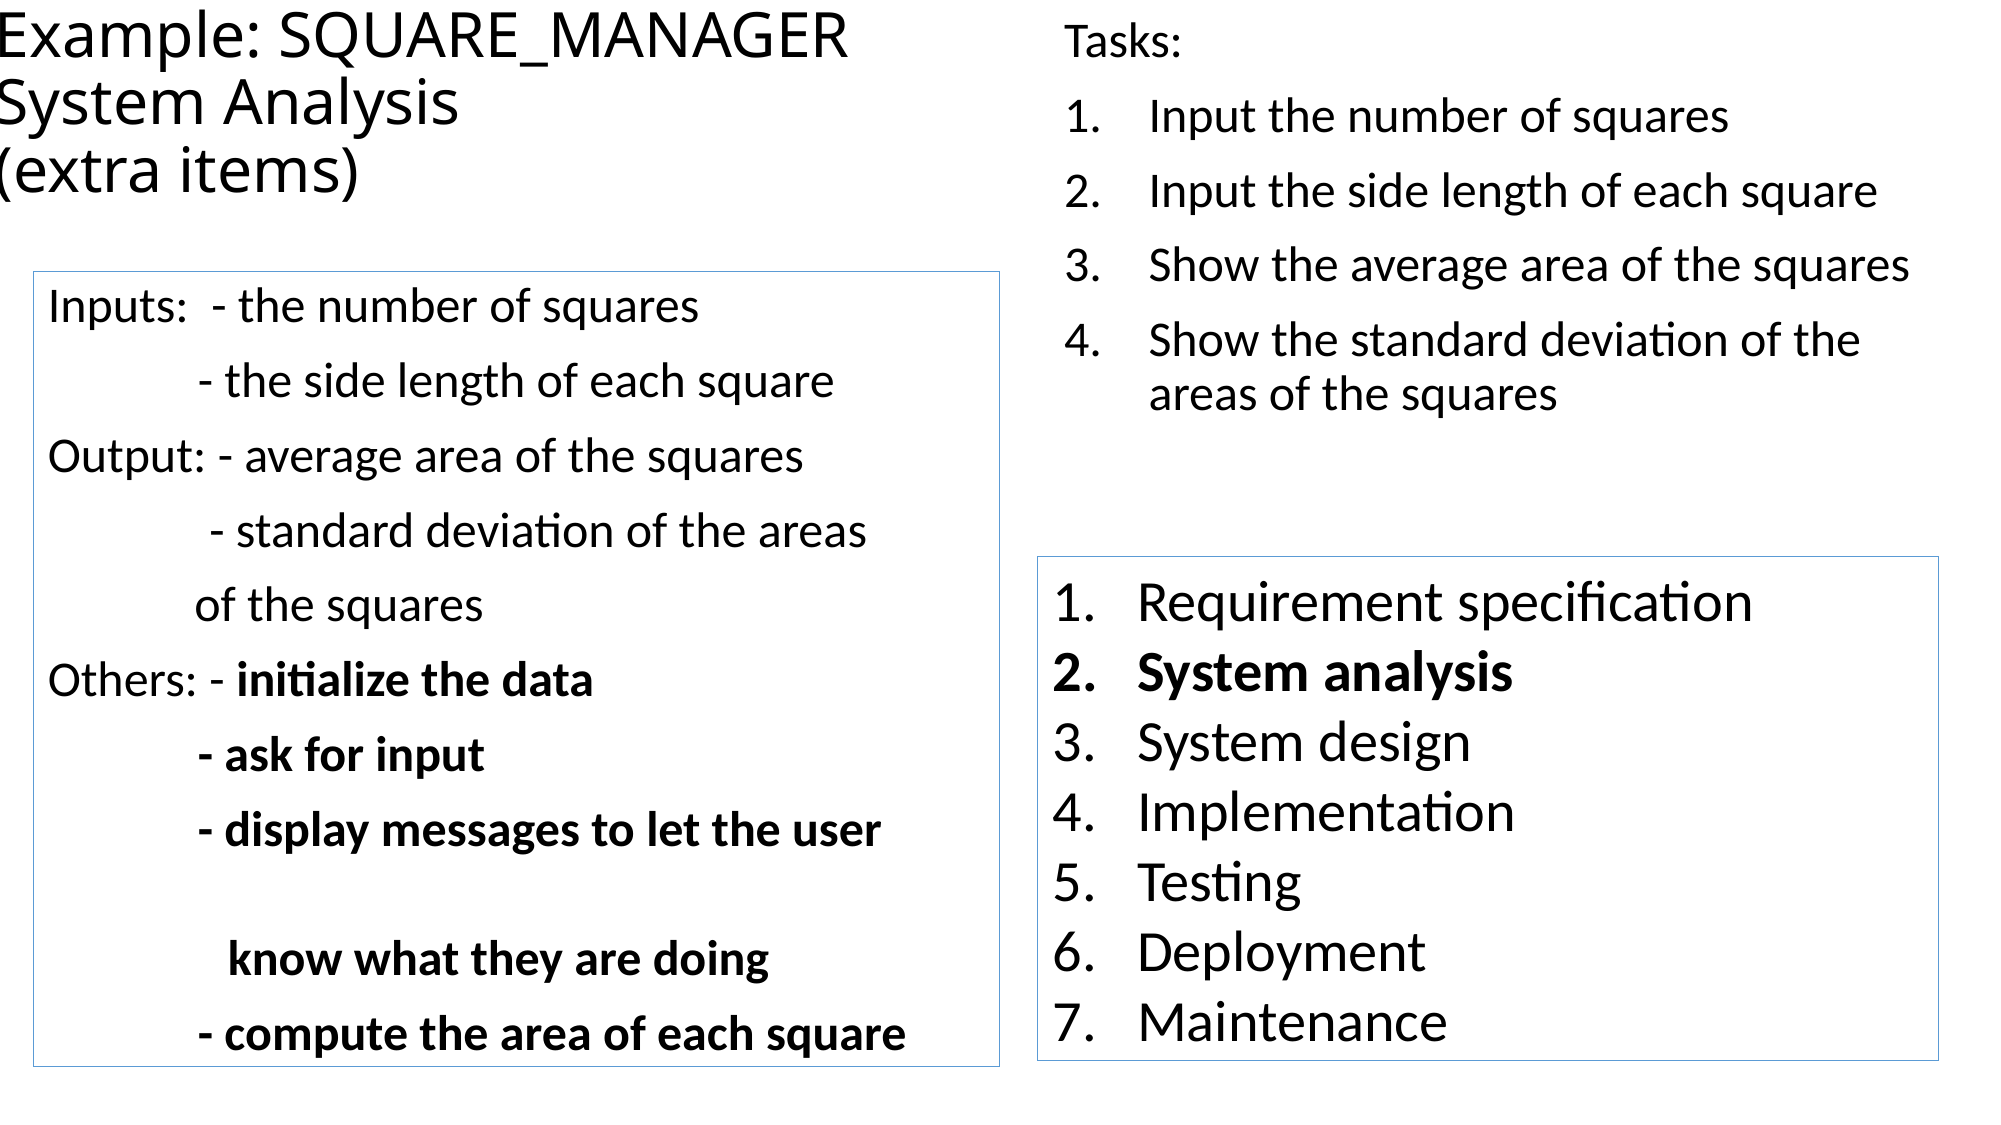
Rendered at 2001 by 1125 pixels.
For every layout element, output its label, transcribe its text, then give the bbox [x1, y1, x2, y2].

text_box Tasks: Input the number of squares Input the side length of each square Show the average area of the squares Show the standard deviation of the areas of the squares [1049, 6, 1947, 471]
title Example: SQUARE_MANAGER System Analysis (extra items) [0, 0, 1705, 214]
text_box Requirement specification System analysis System design Implementation Testing Deployment Maintenance [1037, 556, 1939, 1061]
text_box Inputs: - the number of squares - the side length of each square Output: - average area of the squares - standard deviation of the areas of the squares Others: - initialize the data - ask for input - display messages to let the user know what they are doing - compute the area of each square [33, 271, 1000, 1067]
